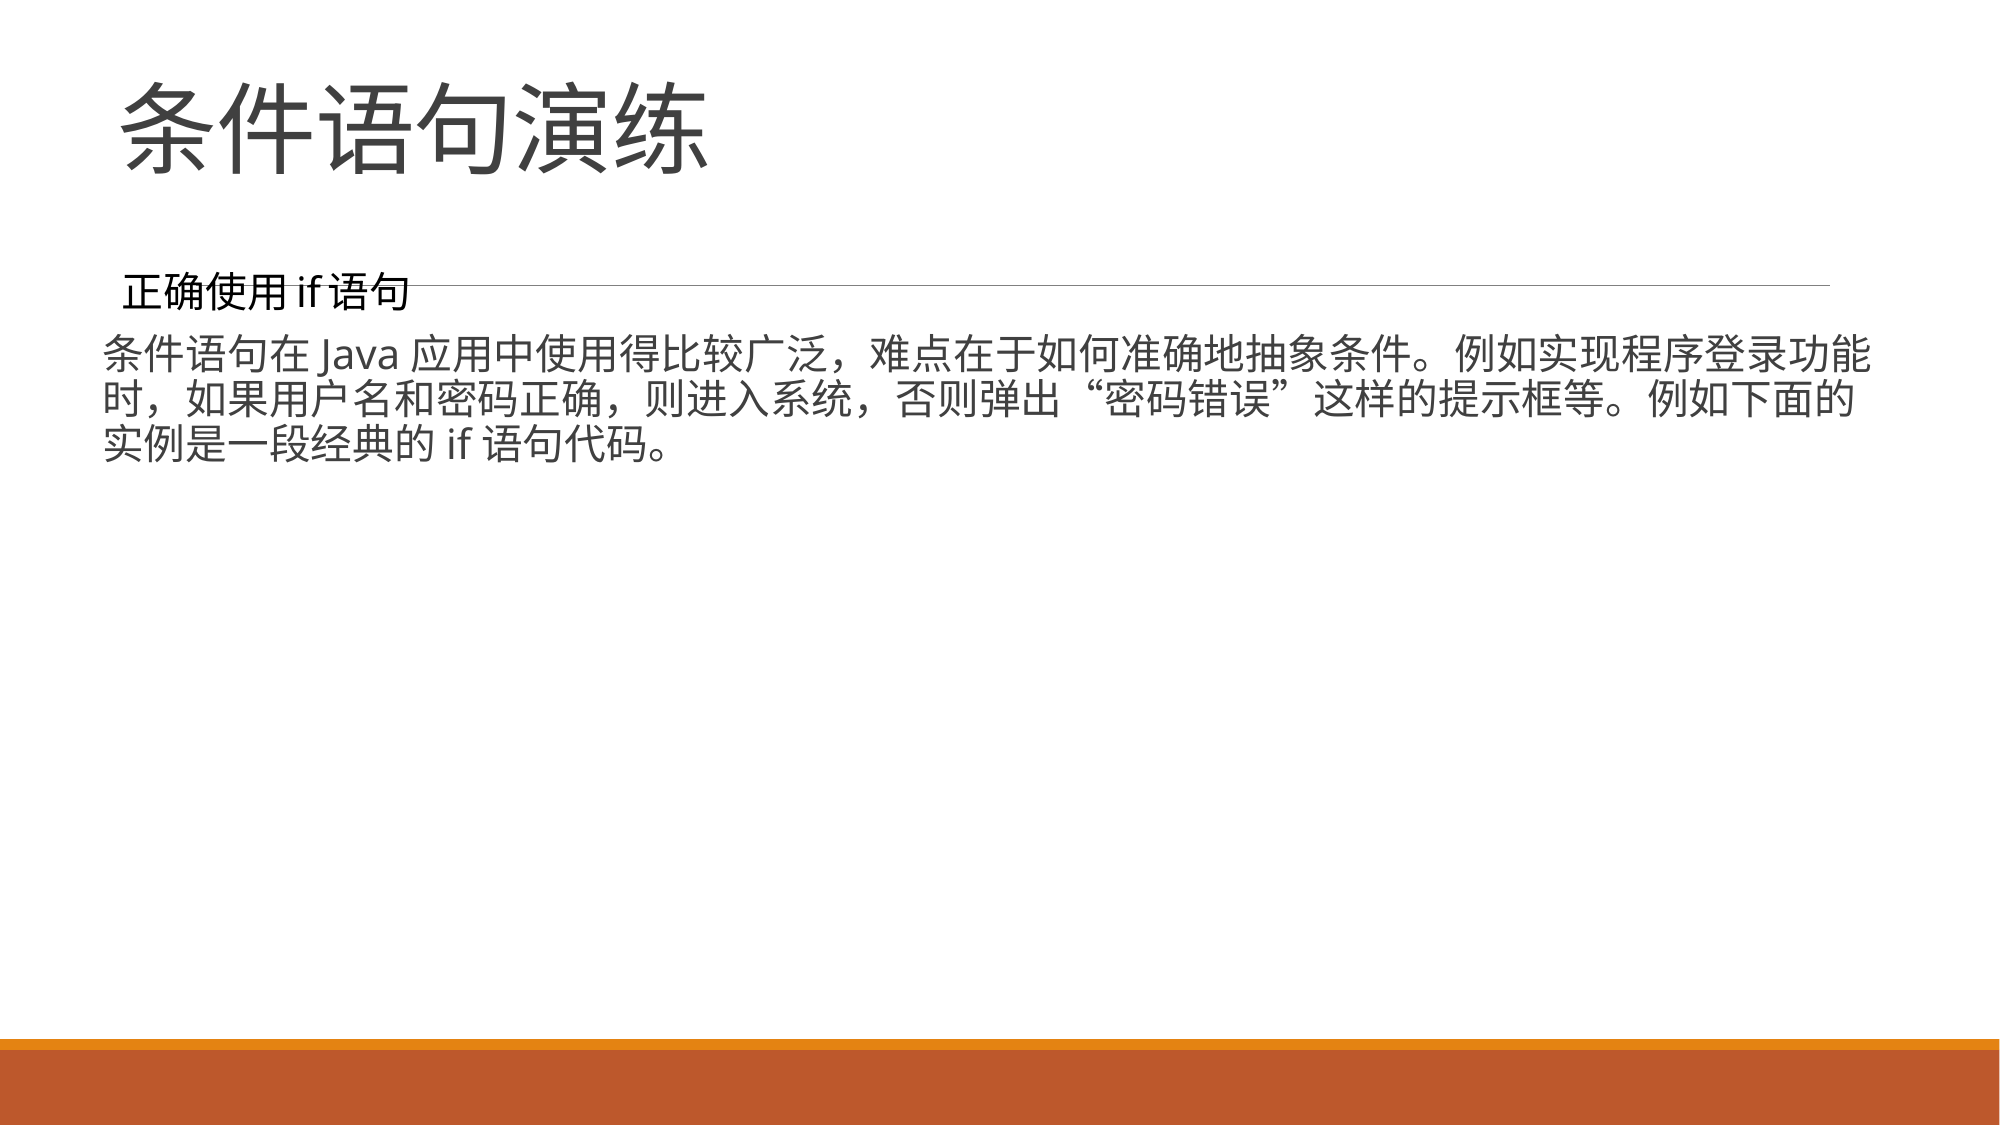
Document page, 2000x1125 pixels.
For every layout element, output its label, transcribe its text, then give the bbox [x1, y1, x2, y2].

list 条件语句在Java应用中使用得比较广泛，难点在于如何准确地抽象条件。例如实现程序登录功能时，如果用户名和密码正确，则进入系统，否则弹出“密码错误”这样的提示框等。例如下面的实例是一段经典的if语句代码。 [101, 325, 1886, 1094]
text_box 正确使用if语句 [101, 219, 1851, 326]
title 条件语句演练 [101, 30, 1850, 195]
